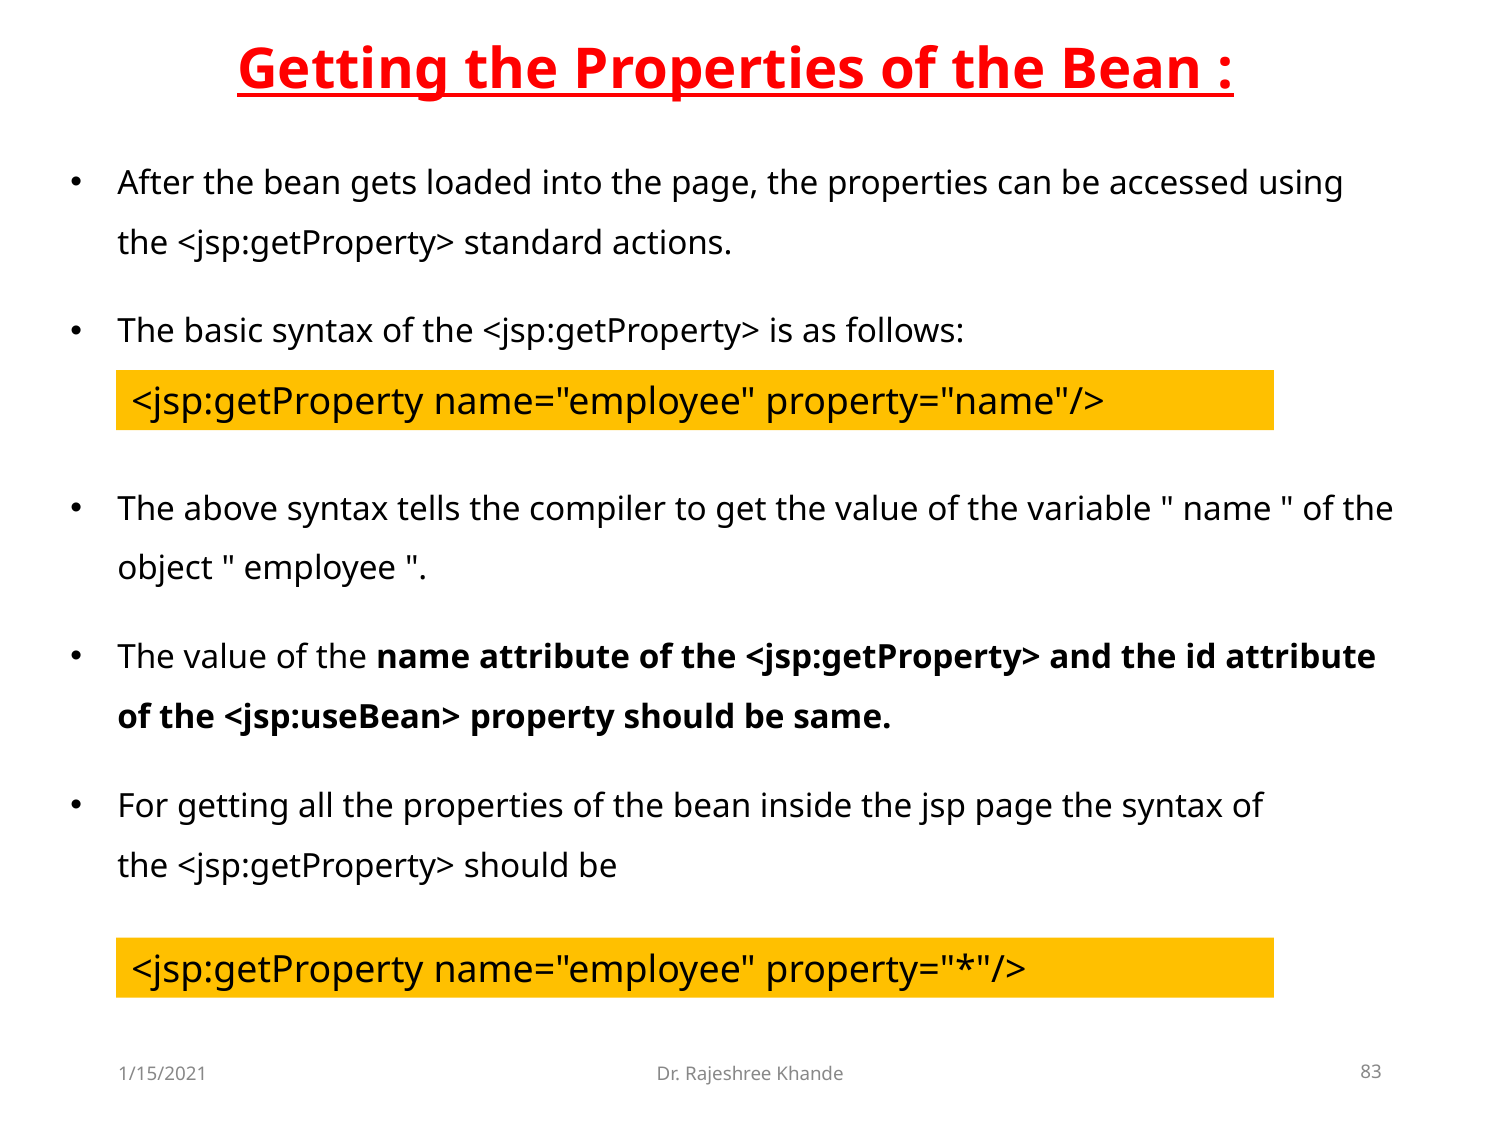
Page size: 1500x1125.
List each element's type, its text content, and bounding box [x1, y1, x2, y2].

footer Dr. Rajeshree Khande [571, 1042, 929, 1103]
title Getting the Properties of the Bean : [74, 0, 1397, 108]
slide_number 83 [993, 1042, 1397, 1103]
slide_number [103, 1042, 507, 1103]
text_box <jsp:getProperty name="employee" property="name"/> [116, 370, 1274, 431]
list After the bean gets loaded into the page, the properties can be accessed using the <jsp:getProperty> standard actions. The basic syntax of the <jsp:getProperty> is as follows: The above syntax tells the compiler to get the value of the variable " name " of the object " employee ". The value of the name attribute of the <jsp:getProperty> and the id attribute of the <jsp:useBean> property should be same. For getting all the properties of the bean inside the jsp page the syntax of the <jsp:getProperty> should be [55, 133, 1420, 999]
text_box <jsp:getProperty name="employee" property="*"/> [116, 937, 1274, 998]
